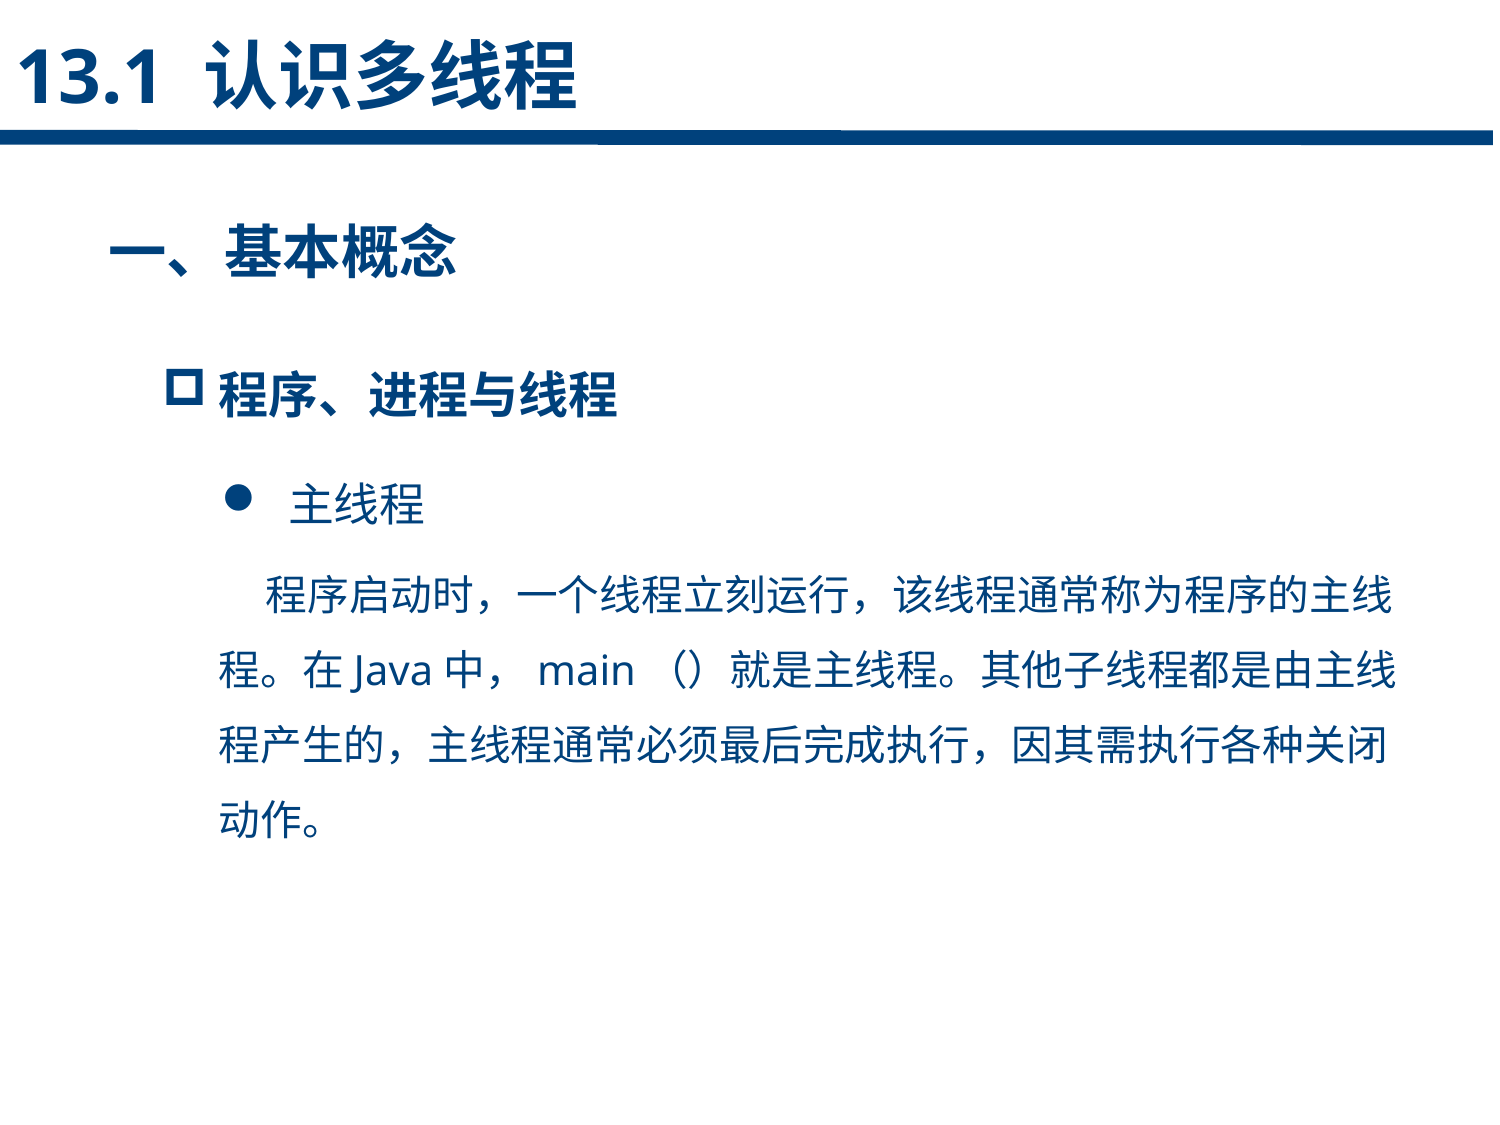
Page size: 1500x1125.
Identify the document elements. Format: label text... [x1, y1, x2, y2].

text_box 13.1 认识多线程 [0, 21, 593, 127]
text_box 程序、进程与线程 主线程 程序启动时，一个线程立刻运行，该线程通常称为程序的主线程。在Java中，main（）就是主线程。其他子线程都是由主线程产生的，主线程通常必须最后完成执行，因其需执行各种关闭动作。 [147, 326, 1424, 851]
text_box 一、基本概念 [5, 172, 1317, 293]
